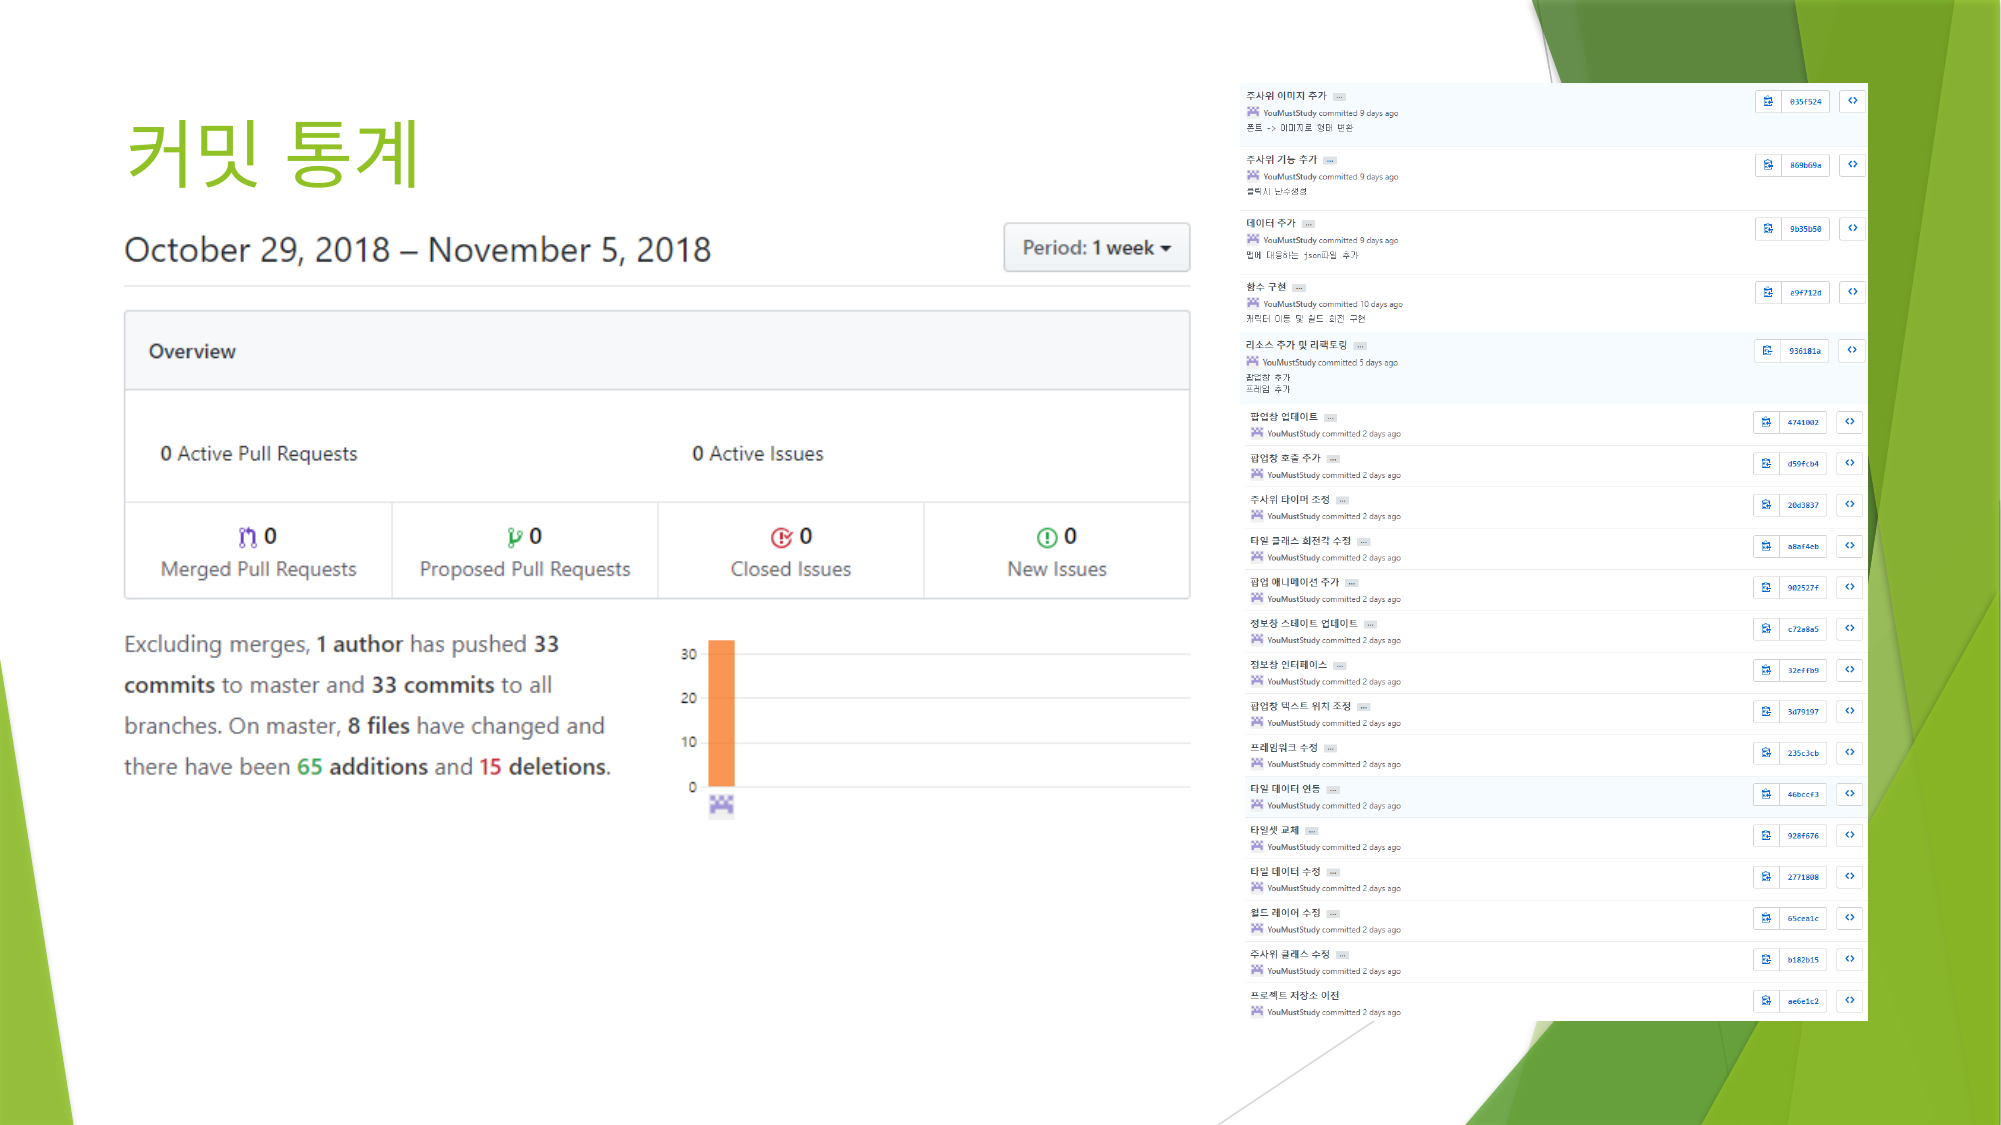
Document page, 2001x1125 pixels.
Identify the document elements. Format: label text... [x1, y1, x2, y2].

picture [1239, 83, 1869, 1021]
title 커밋 통계 [111, 99, 1234, 317]
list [110, 207, 1204, 846]
